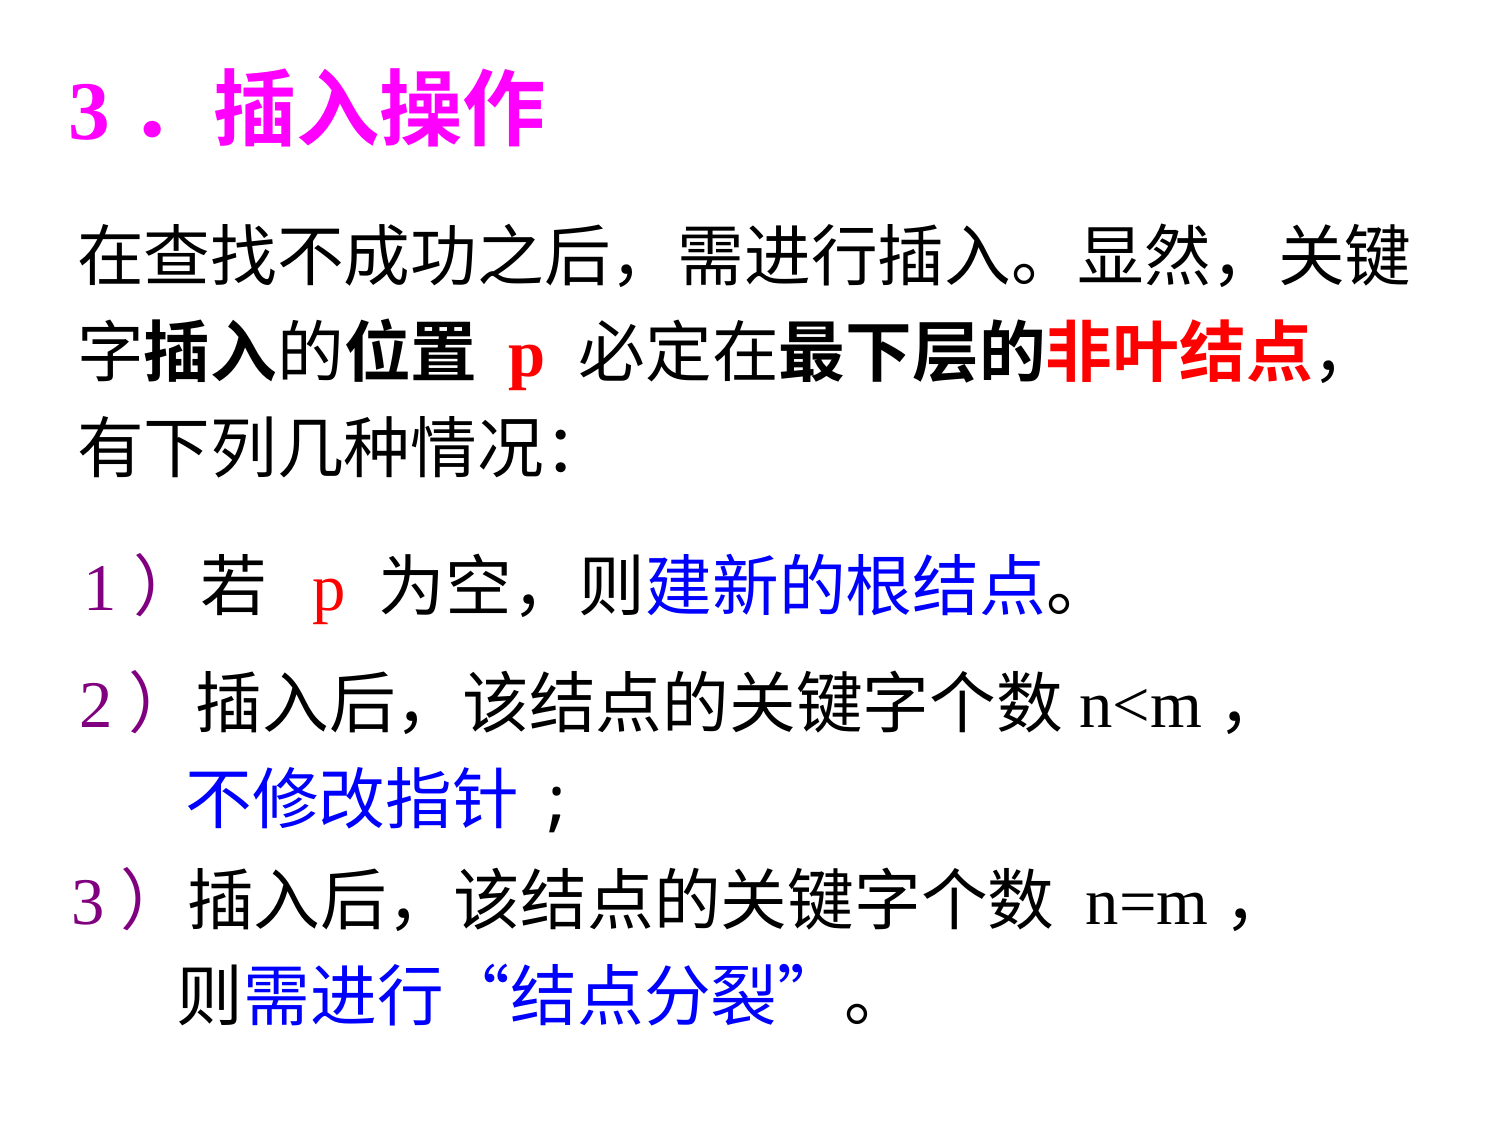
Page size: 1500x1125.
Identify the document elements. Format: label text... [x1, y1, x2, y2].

text_box 2）插入后，该结点的关键字个数n<m， 不修改指针; [64, 637, 1464, 845]
text_box 3）插入后，该结点的关键字个数 n=m， 则需进行“结点分裂”。 [56, 834, 1409, 1041]
text_box 在查找不成功之后，需进行插入。显然，关键字插入的位置 p 必定在最下层的非叶结点，有下列几种情况： [62, 190, 1440, 493]
text_box 1）若 p 为空，则建新的根结点。 [69, 520, 1323, 632]
text_box 3．插入操作 [53, 48, 562, 164]
